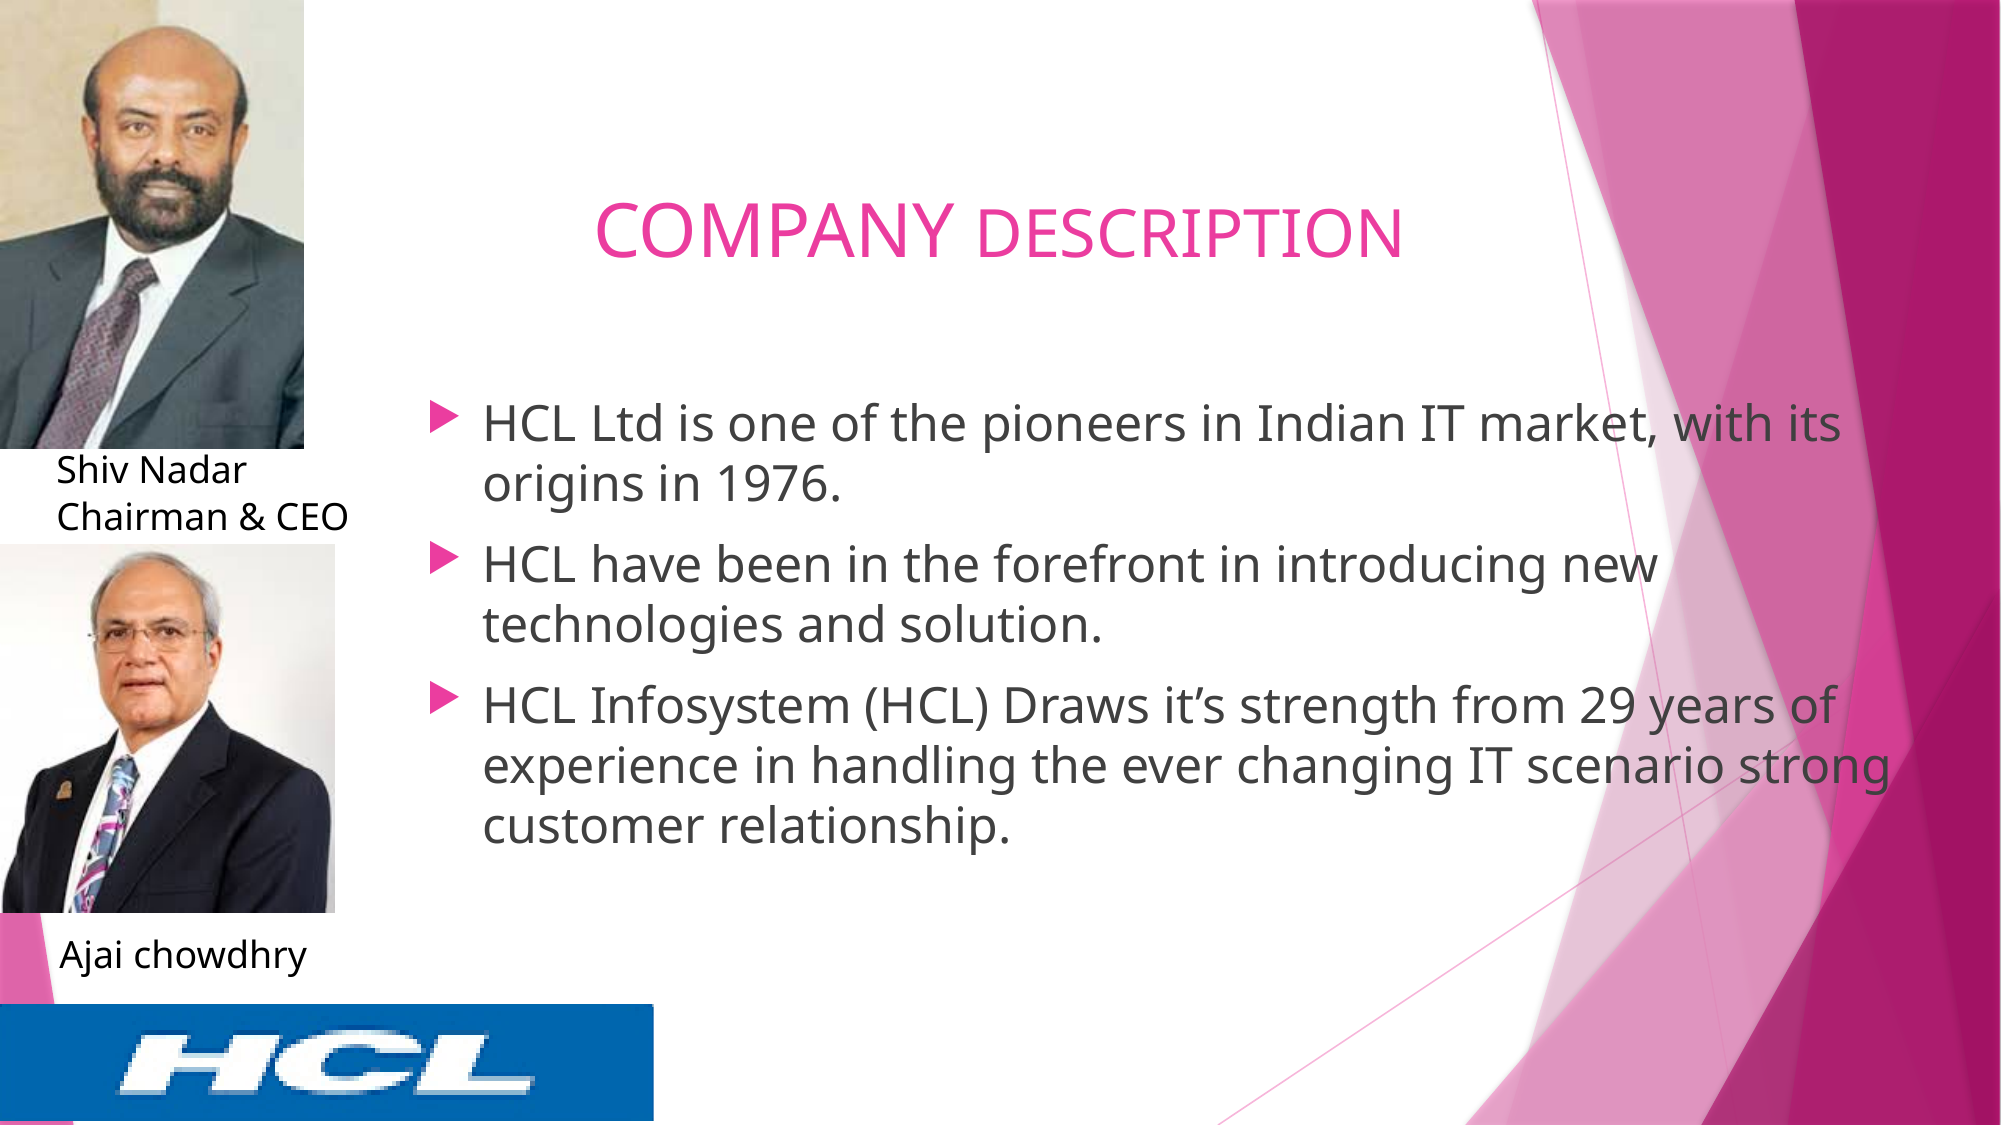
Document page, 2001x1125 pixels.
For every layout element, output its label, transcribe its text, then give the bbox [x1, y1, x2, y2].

title COMPANY DESCRIPTION [307, 174, 1788, 347]
text_box Shiv Nadar [41, 438, 1046, 485]
list HCL Ltd is one of the pioneers in Indian IT market, with its origins in 1976. HCL have been in the forefront in introducing new technologies and solution. HCL Infosystem (HCL) Draws it’s strength from 29 years of experience in handling the ever changing IT scenario strong customer relationship. [411, 384, 1987, 951]
picture [0, 1004, 655, 1122]
text_box Chairman & CEO [41, 485, 1046, 546]
picture [0, 544, 335, 913]
picture [0, 0, 304, 449]
text_box Ajai chowdhry [44, 923, 1049, 983]
